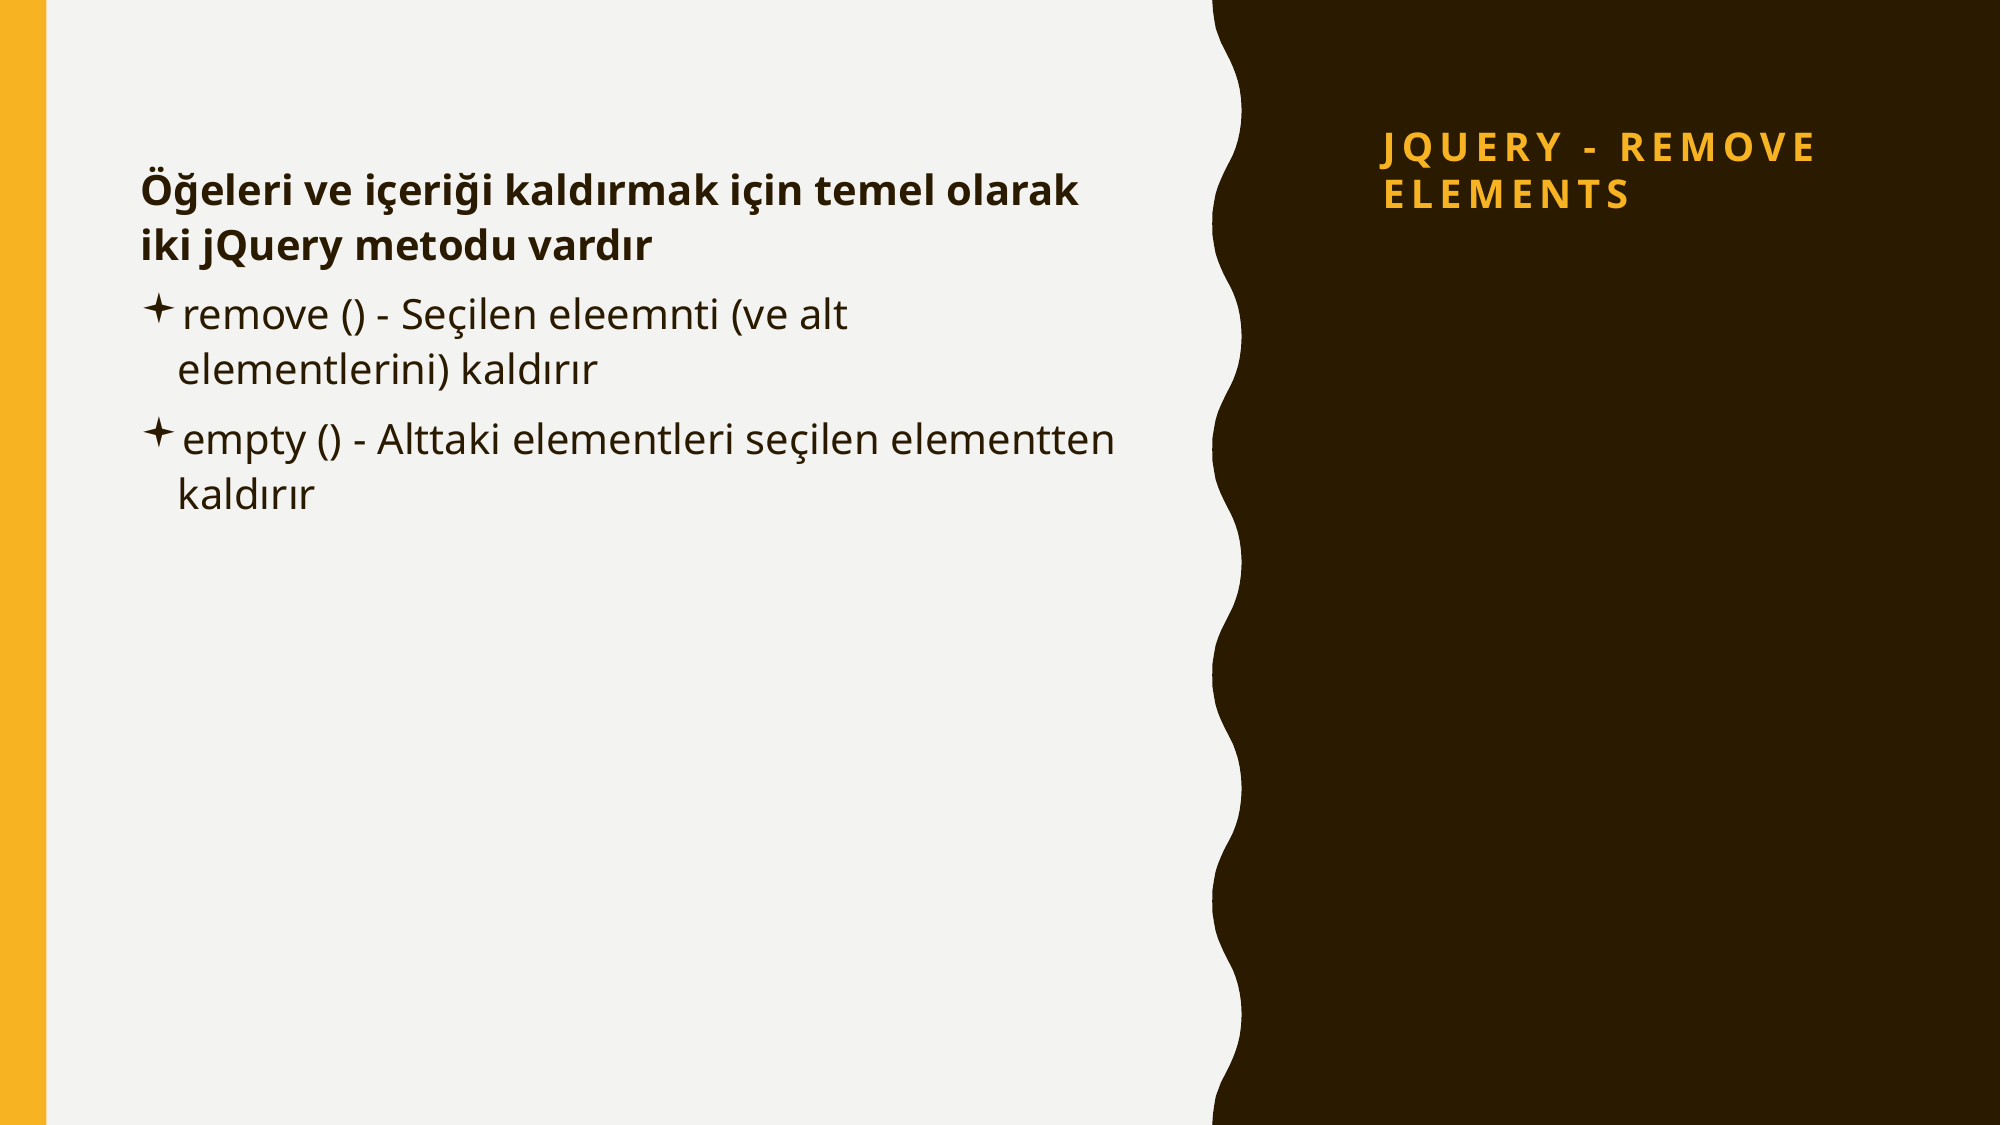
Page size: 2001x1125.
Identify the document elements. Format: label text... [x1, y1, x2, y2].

title jQuery - Remove Elements [1367, 75, 1875, 272]
list Öğeleri ve içeriği kaldırmak için temel olarak iki jQuery metodu vardır remove () - Seçilen eleemnti (ve alt elementlerini) kaldırır empty () - Alttaki elementleri seçilen elementten kaldırır [125, 151, 1136, 969]
